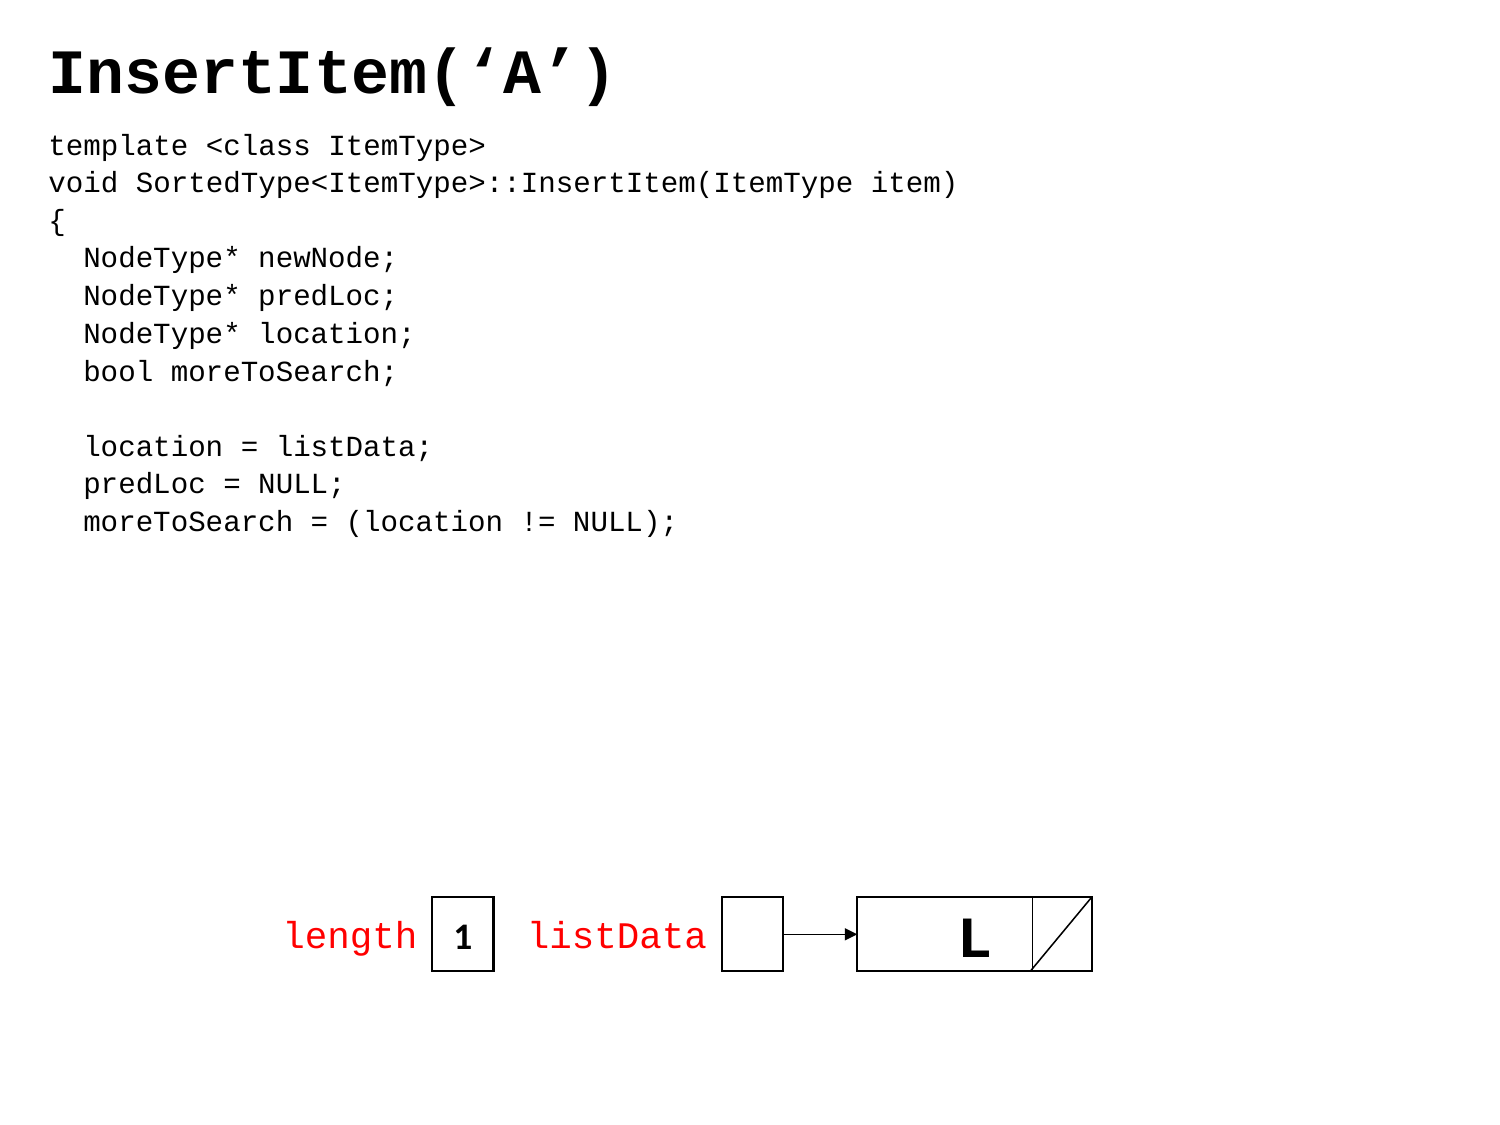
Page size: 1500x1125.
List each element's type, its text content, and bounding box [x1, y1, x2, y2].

title InsertItem(‘A’) [33, 31, 1294, 116]
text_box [1030, 897, 1092, 972]
text_box 1 [432, 897, 494, 972]
text_box L [857, 897, 1026, 972]
text_box length [204, 903, 433, 964]
text_box [721, 897, 783, 972]
text_box listData [494, 903, 722, 964]
list template <class ItemType> void SortedType<ItemType>::InsertItem(ItemType item) { NodeType* newNode; NodeType* predLoc; NodeType* location; bool moreToSearch; location = listData; predLoc = NULL; moreToSearch = (location != NULL); [33, 122, 1055, 909]
